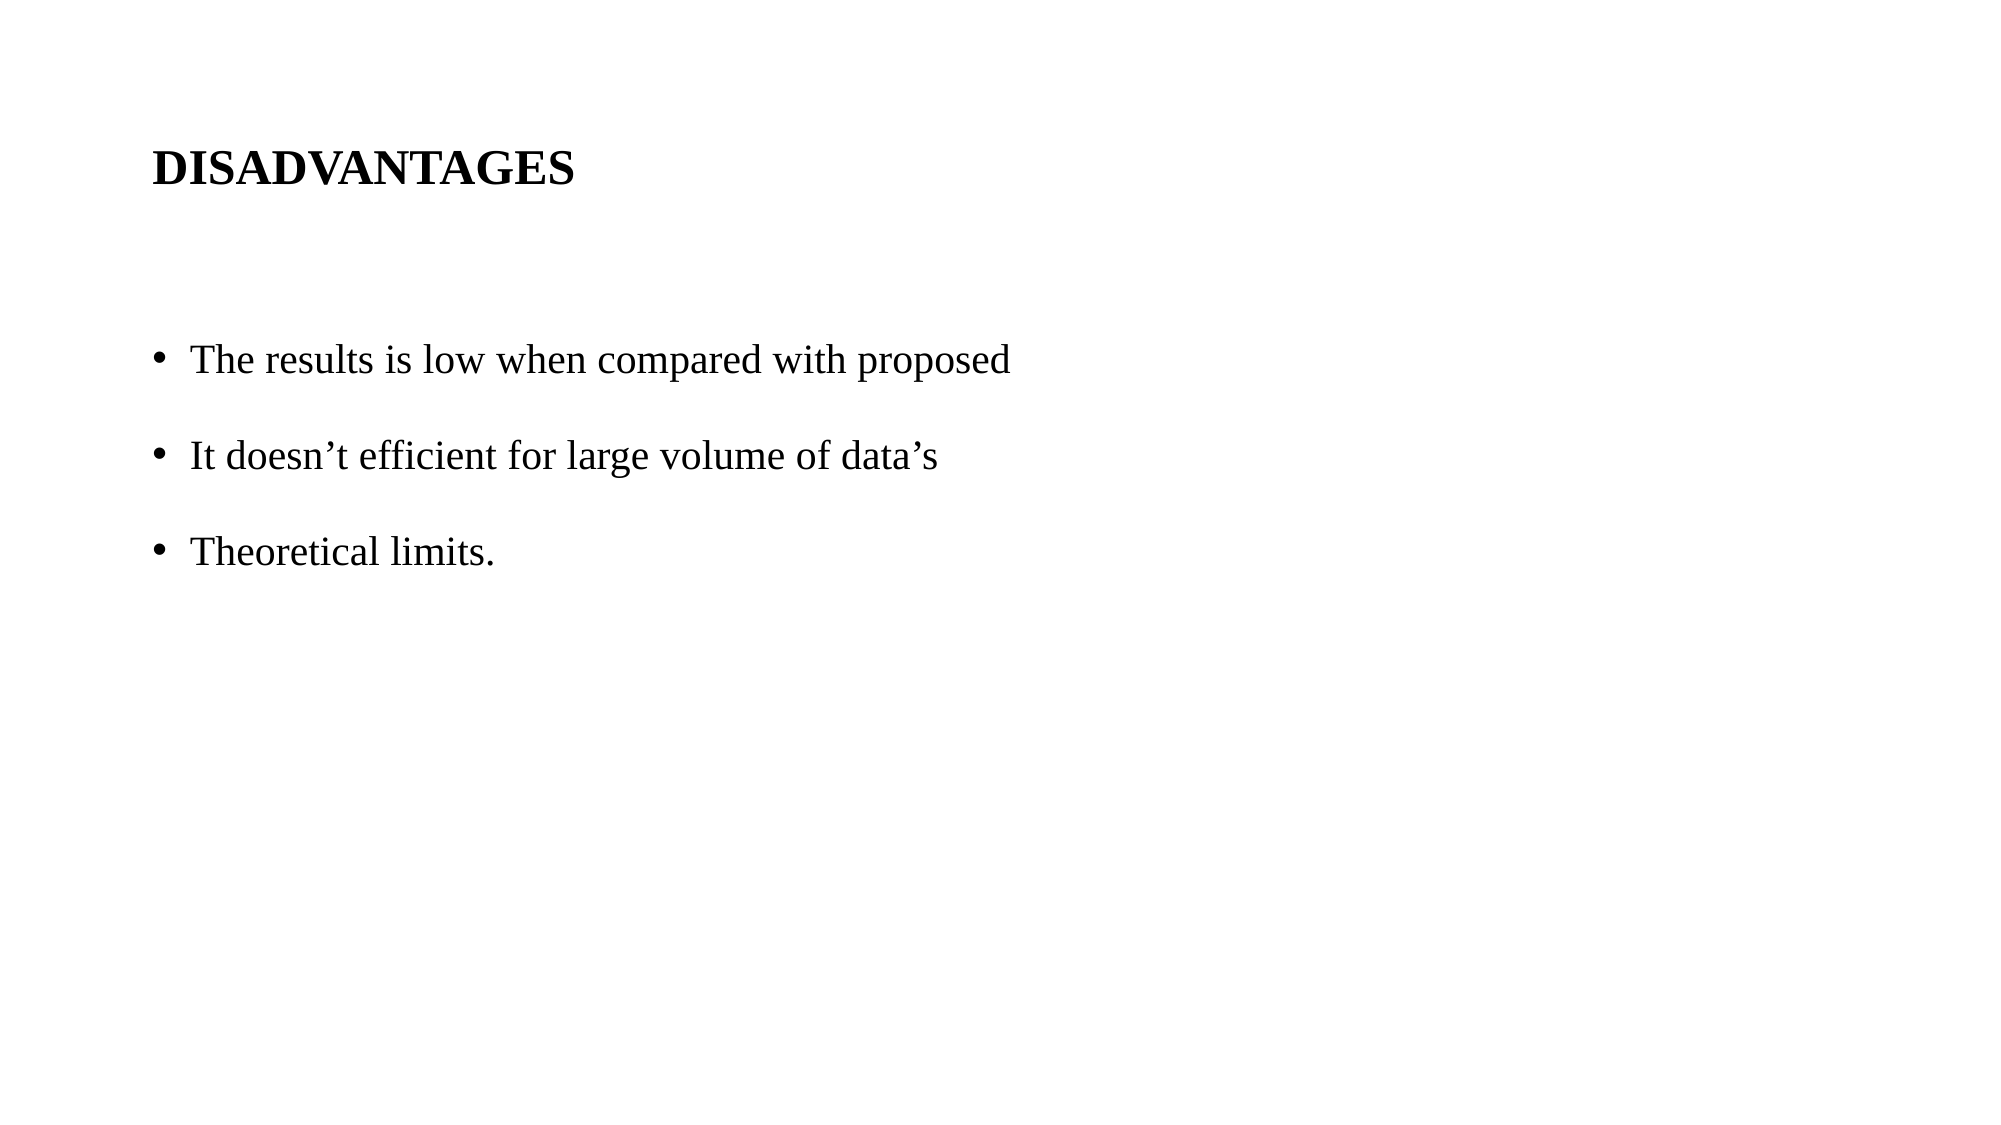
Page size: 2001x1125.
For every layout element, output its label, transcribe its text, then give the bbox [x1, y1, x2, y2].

list The results is low when compared with proposed It doesn’t efficient for large volume of data’s Theoretical limits. [137, 299, 1863, 1014]
title DISADVANTAGES [137, 59, 1863, 278]
